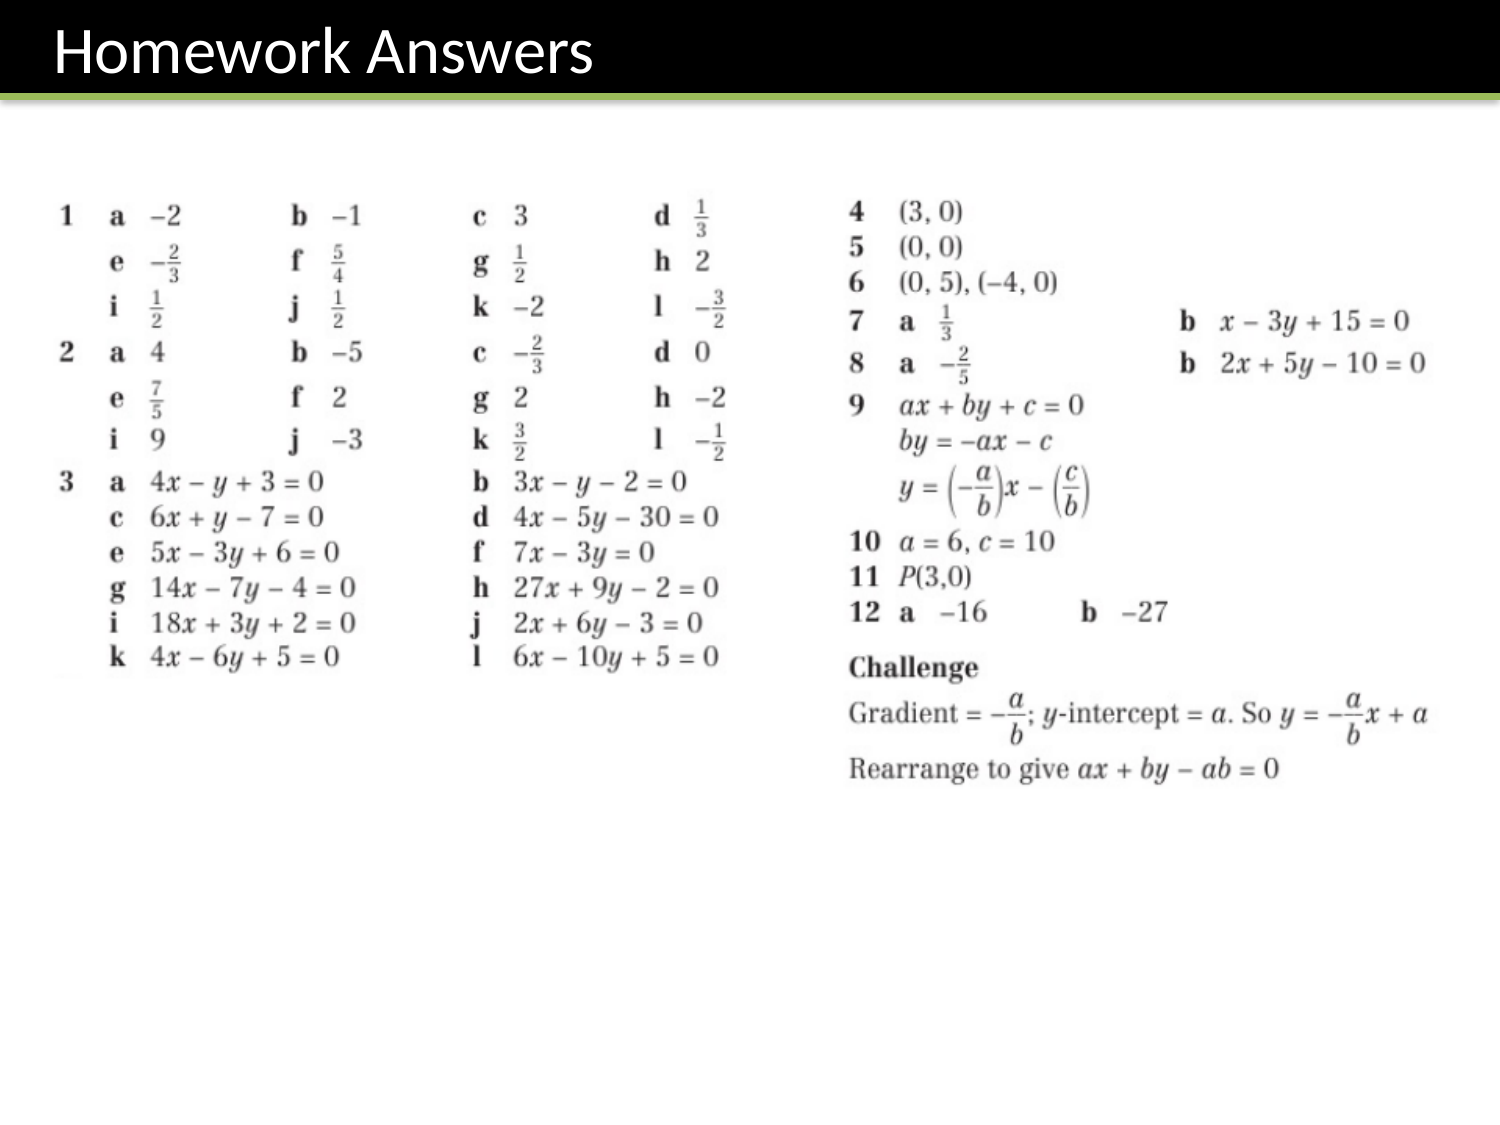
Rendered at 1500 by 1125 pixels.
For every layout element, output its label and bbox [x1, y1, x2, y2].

text_box [0, 0, 1500, 97]
picture [31, 184, 1469, 824]
